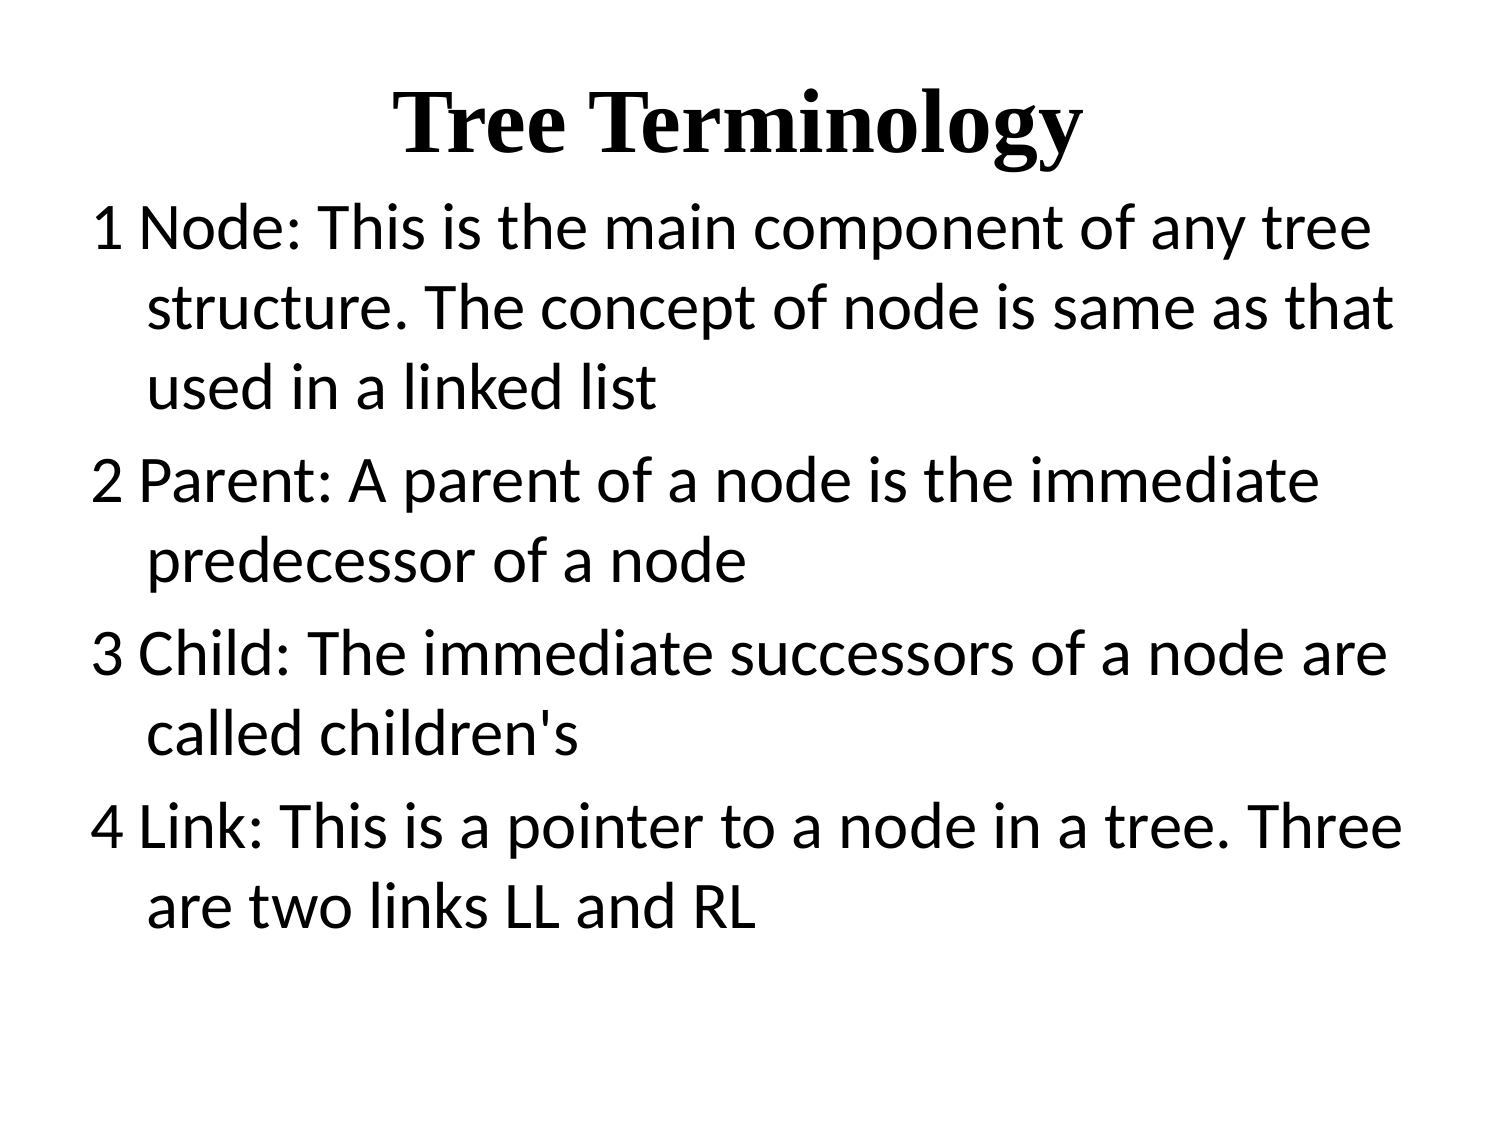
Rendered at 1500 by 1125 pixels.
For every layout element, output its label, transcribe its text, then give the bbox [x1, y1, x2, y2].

list 1 Node: This is the main component of any tree structure. The concept of node is same as that used in a linked list 2 Parent: A parent of a node is the immediate predecessor of a node 3 Child: The immediate successors of a node are called children's 4 Link: This is a pointer to a node in a tree. Three are two links LL and RL [75, 174, 1425, 1005]
title Tree Terminology [75, 45, 1425, 174]
